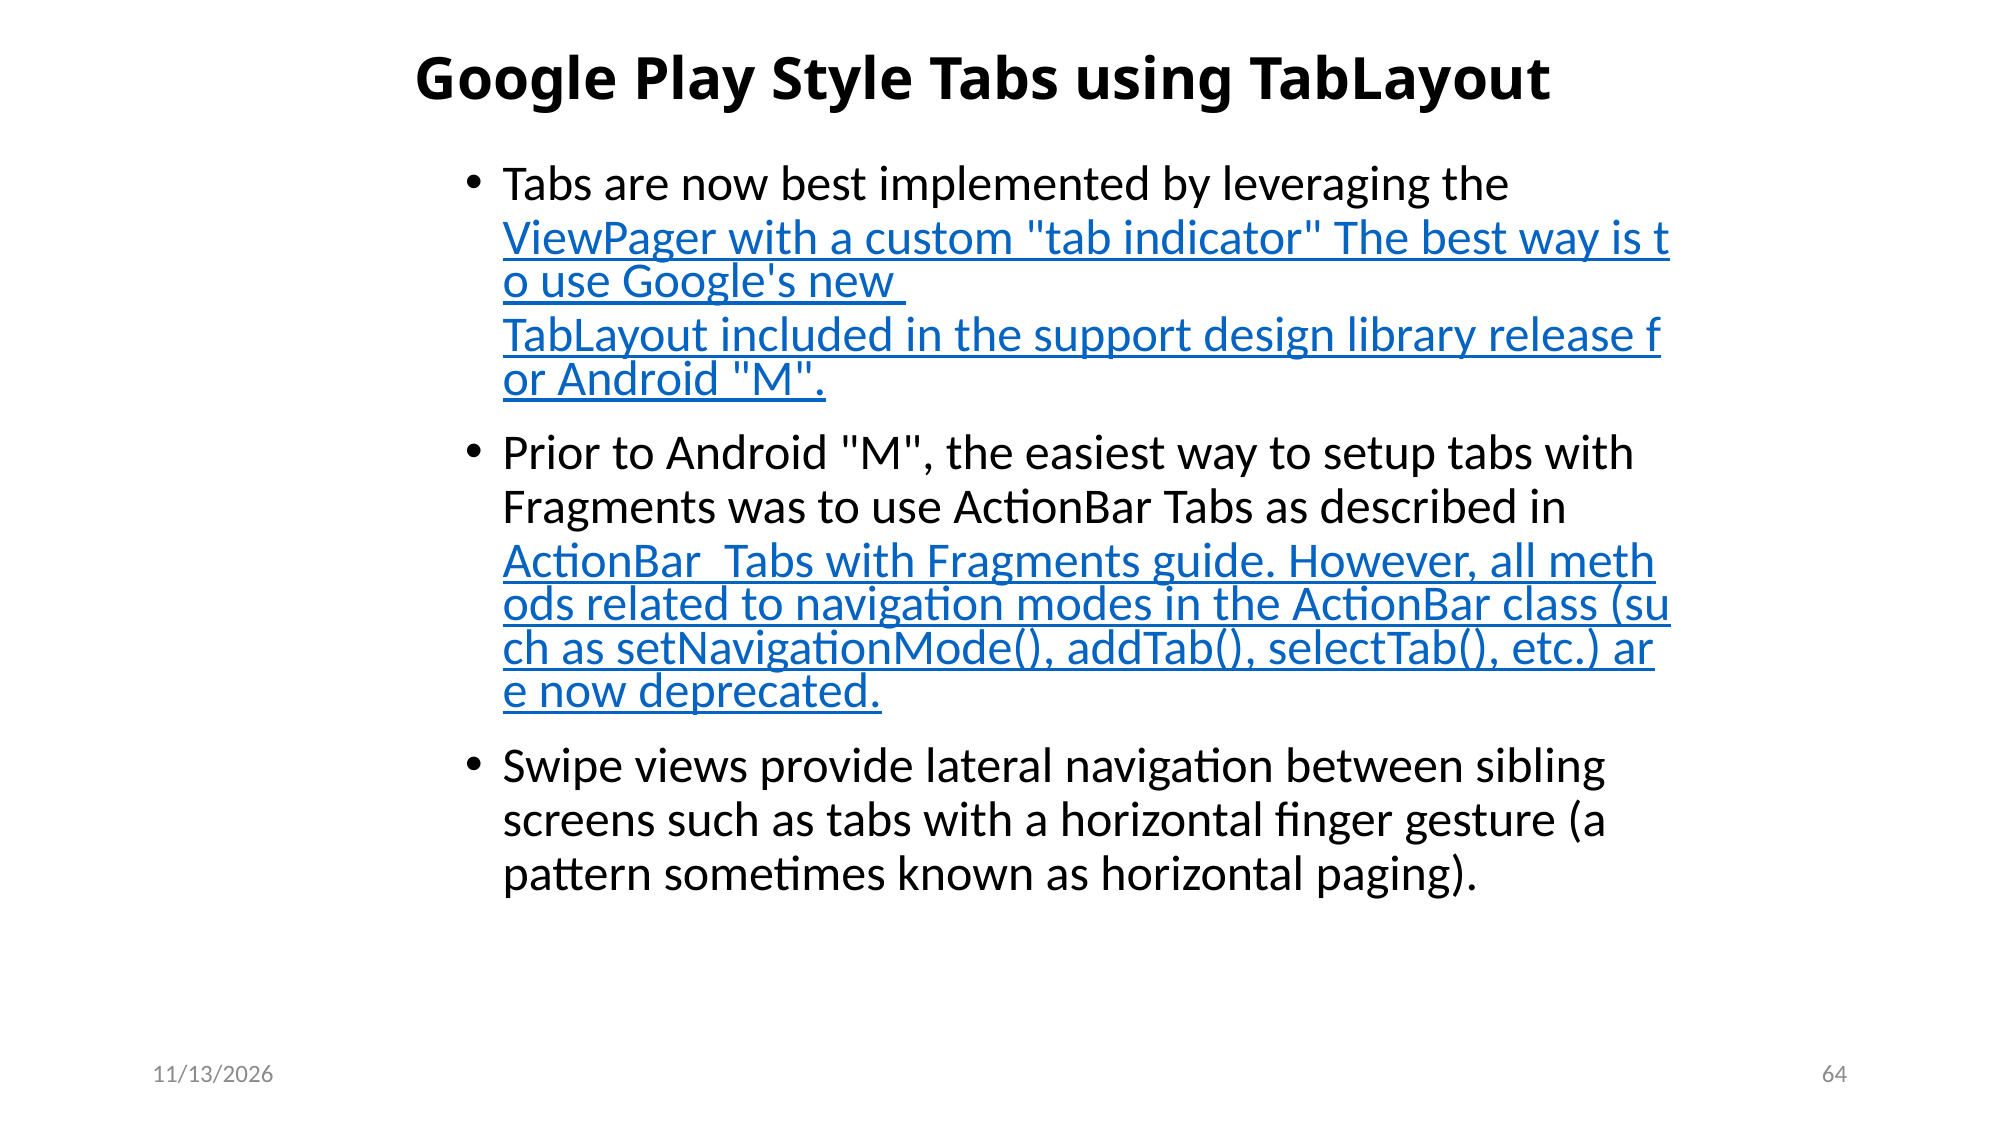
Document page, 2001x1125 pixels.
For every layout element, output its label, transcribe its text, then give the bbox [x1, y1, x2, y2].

list Tabs are now best implemented by leveraging the ViewPager with a custom "tab indicator" The best way is to use Google's new TabLayout included in the support design library release for Android "M". Prior to Android "M", the easiest way to setup tabs with Fragments was to use ActionBar Tabs as described in ActionBar Tabs with Fragments guide. However, all methods related to navigation modes in the ActionBar class (such as setNavigationMode(), addTab(), selectTab(), etc.) are now deprecated. Swipe views provide lateral navigation between sibling screens such as tabs with a horizontal finger gesture (a pattern sometimes known as horizontal paging). [449, 149, 1688, 1063]
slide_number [137, 1042, 588, 1103]
title Google Play Style Tabs using TabLayout [399, 37, 1675, 125]
slide_number 64 [1412, 1042, 1863, 1103]
